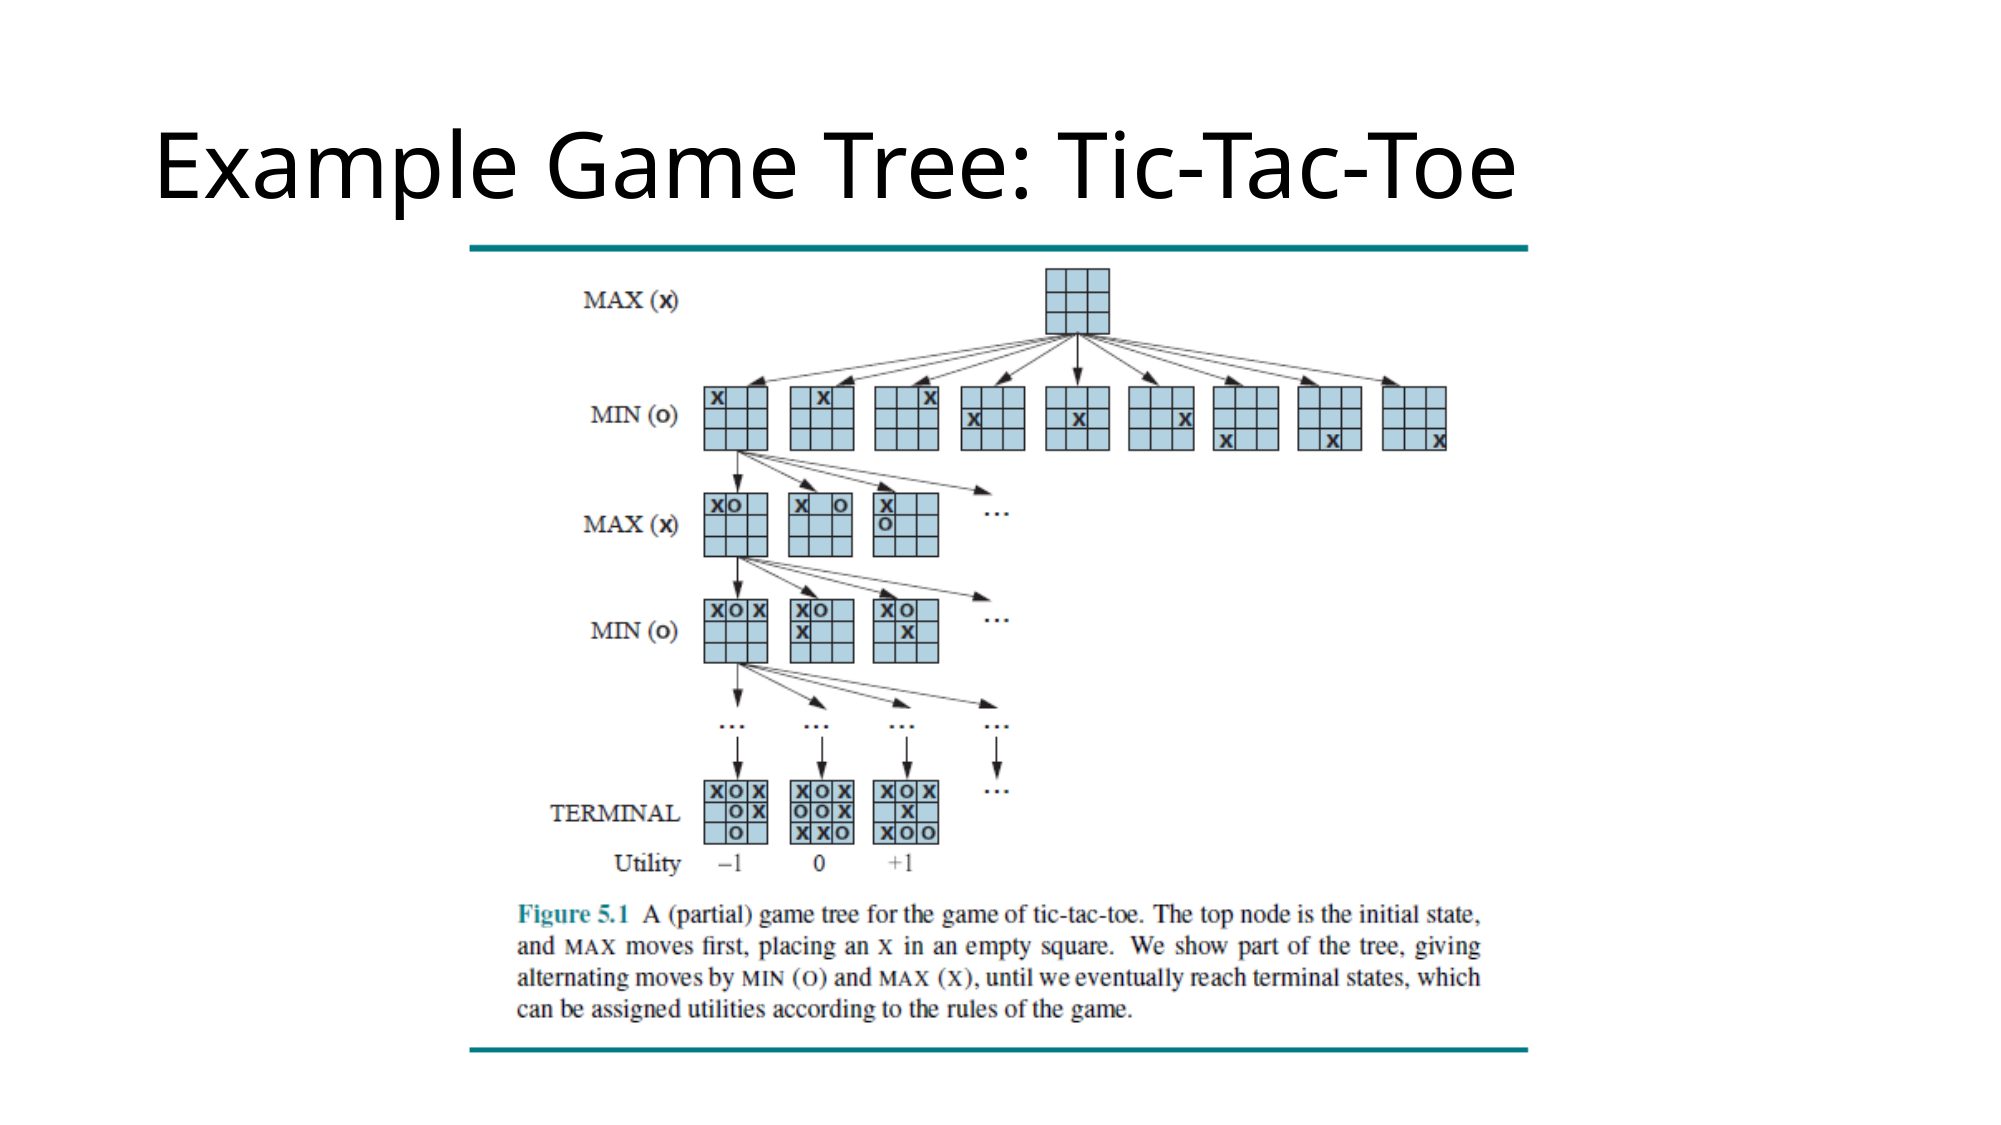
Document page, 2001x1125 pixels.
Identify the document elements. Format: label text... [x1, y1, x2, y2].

title Example Game Tree: Tic-Tac-Toe [137, 59, 1863, 278]
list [455, 232, 1545, 1066]
